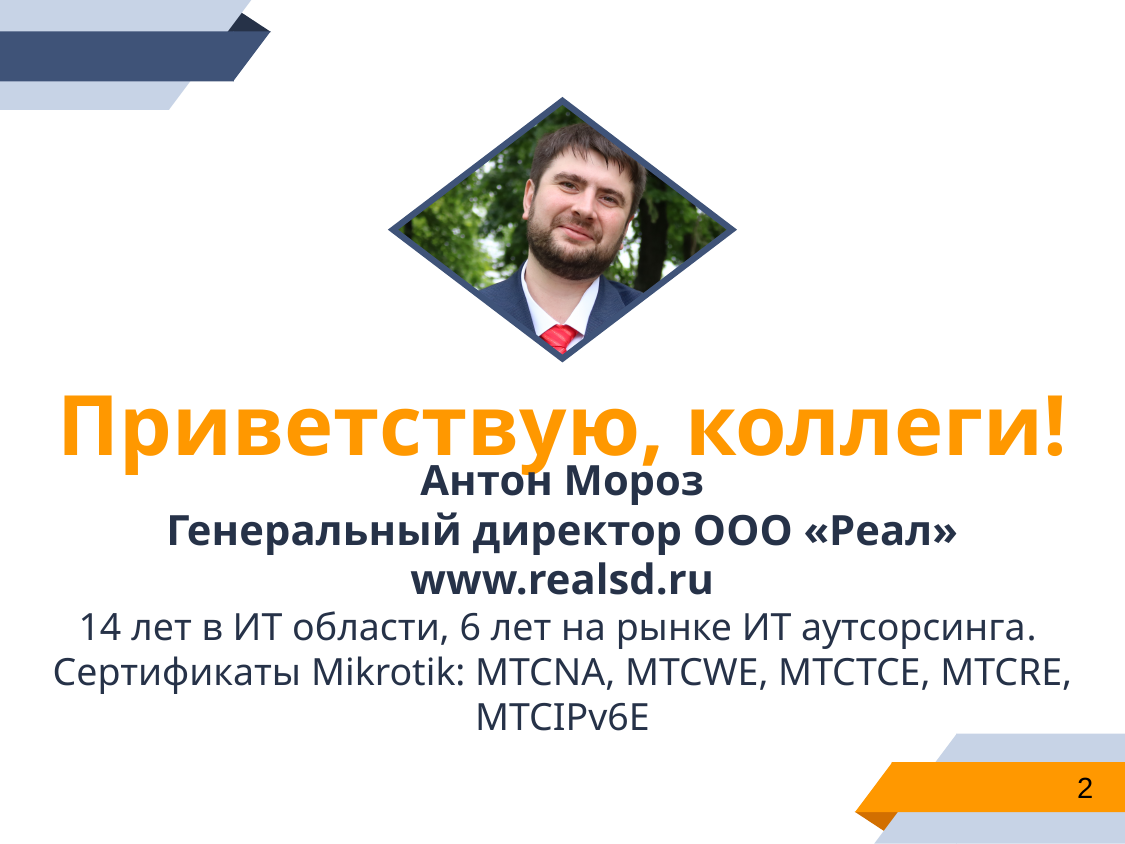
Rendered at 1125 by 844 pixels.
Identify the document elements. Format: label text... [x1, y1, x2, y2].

subtitle Антон Мороз Генеральный директор ООО «Реал» www.realsd.ru 14 лет в ИТ области, 6 лет на рынке ИТ аутсорсинга. Сертификаты Mikrotik: MTCNA, MTCWE, MTCTCE, MTCRE, MTCIPv6E [21, 485, 1104, 706]
title Приветствую, коллеги! [21, 326, 1104, 485]
slide_number 2 [1062, 760, 1125, 813]
picture [392, 100, 733, 359]
